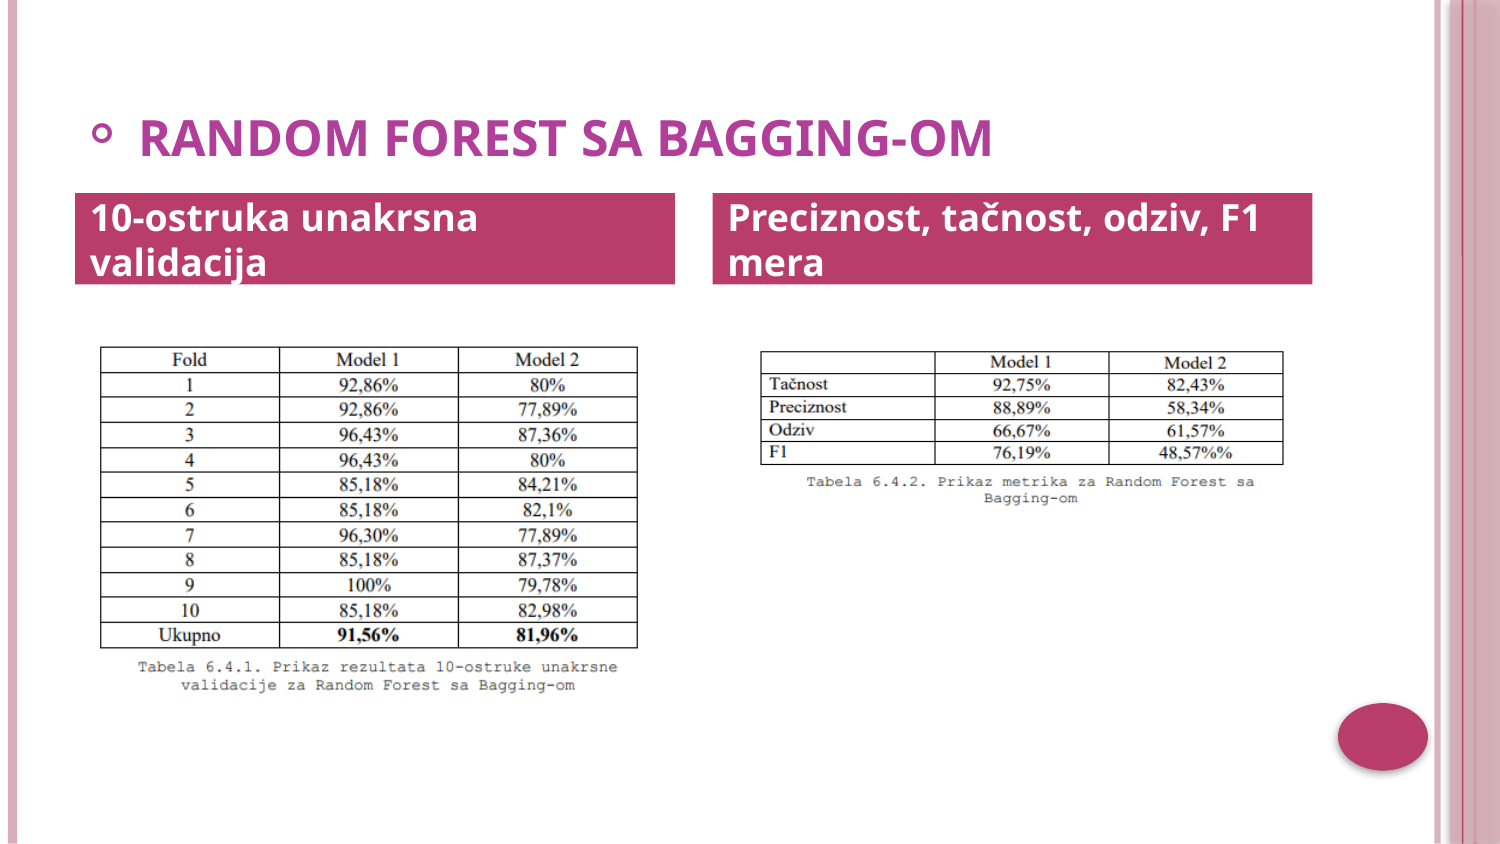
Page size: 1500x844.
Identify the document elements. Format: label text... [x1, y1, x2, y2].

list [749, 336, 1301, 523]
list Preciznost, tačnost, odziv, F1 mera [712, 193, 1313, 285]
list 10-ostruka unakrsna validacija [75, 193, 675, 285]
title Random Forest sa Bagging-om [75, 33, 1313, 175]
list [86, 336, 651, 698]
